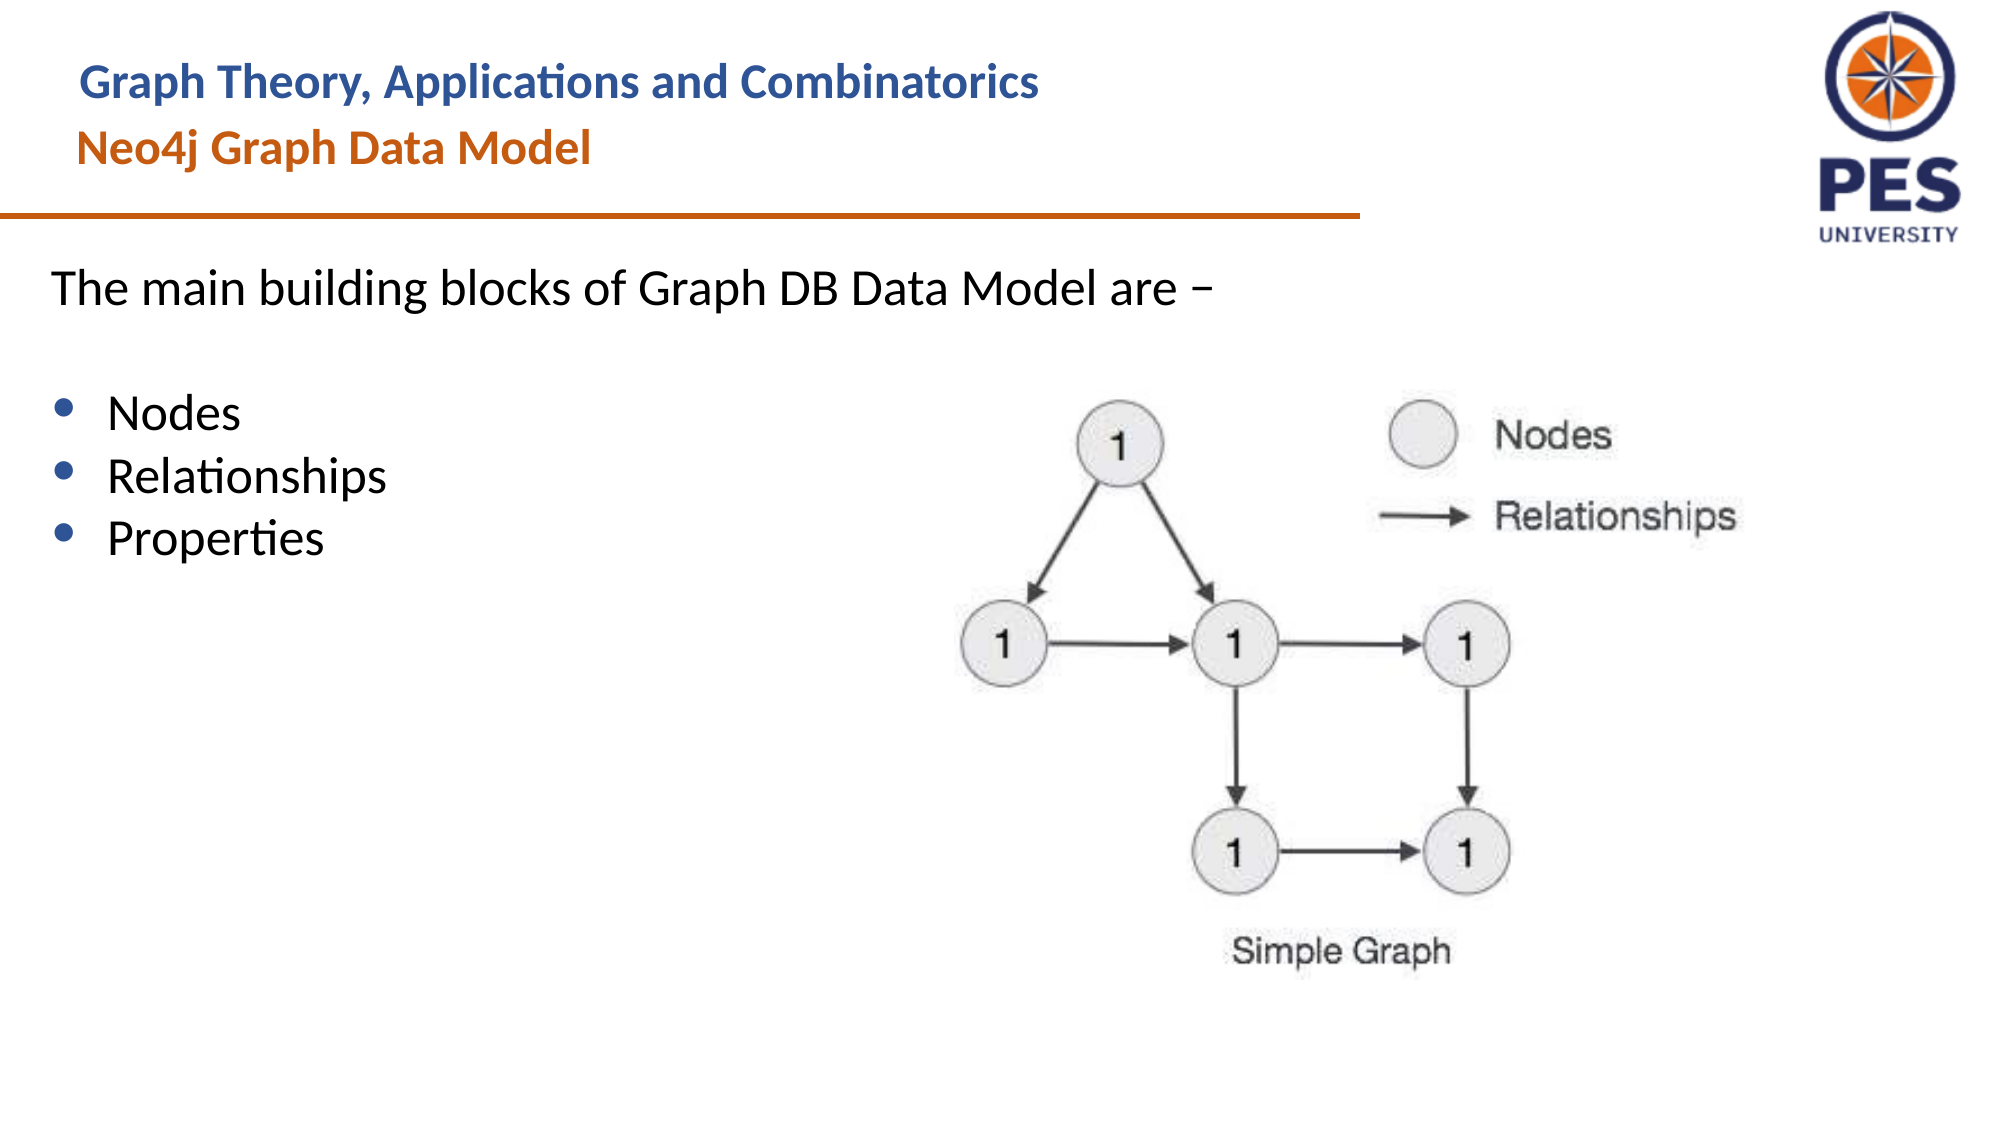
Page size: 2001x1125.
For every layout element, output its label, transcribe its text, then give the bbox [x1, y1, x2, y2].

text_box Graph Theory, Applications and Combinatorics [64, 41, 1295, 117]
picture [1784, 0, 2000, 277]
text_box Neo4j Graph Data Model [60, 106, 1374, 242]
picture [954, 389, 1749, 981]
text_box The main building blocks of Graph DB Data Model are − Nodes Relationships Properties [35, 246, 1826, 634]
